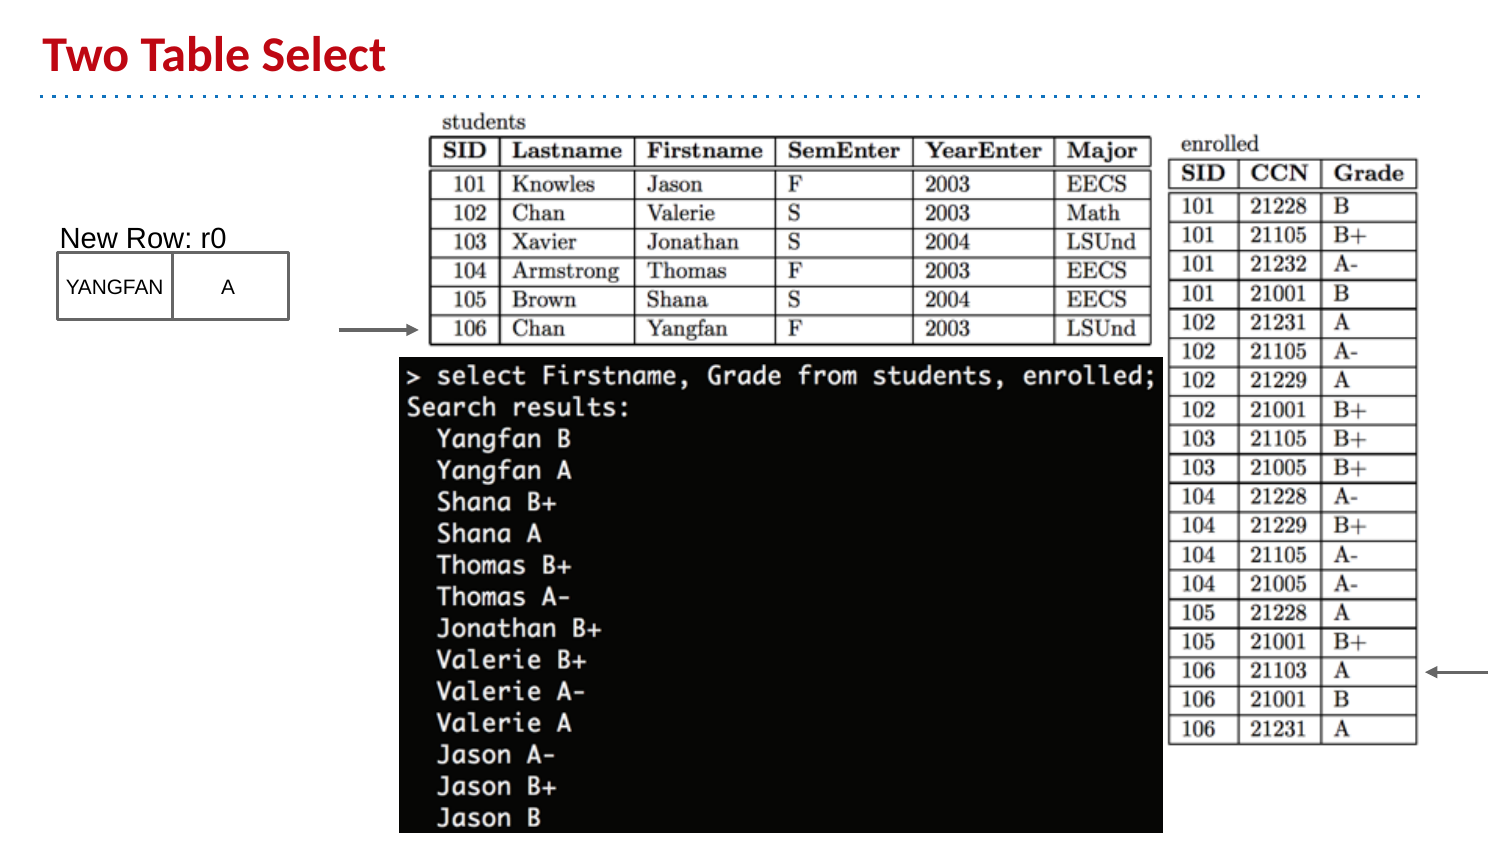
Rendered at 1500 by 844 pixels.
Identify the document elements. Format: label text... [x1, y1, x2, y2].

picture [399, 100, 1426, 833]
title Two Table Select [27, 15, 1378, 97]
text_box [174, 252, 289, 320]
text_box A [175, 258, 281, 352]
text_box [57, 252, 172, 258]
text_box [57, 308, 169, 320]
text_box New Row: r0 [44, 204, 276, 242]
text_box YANGFAN [50, 258, 168, 308]
